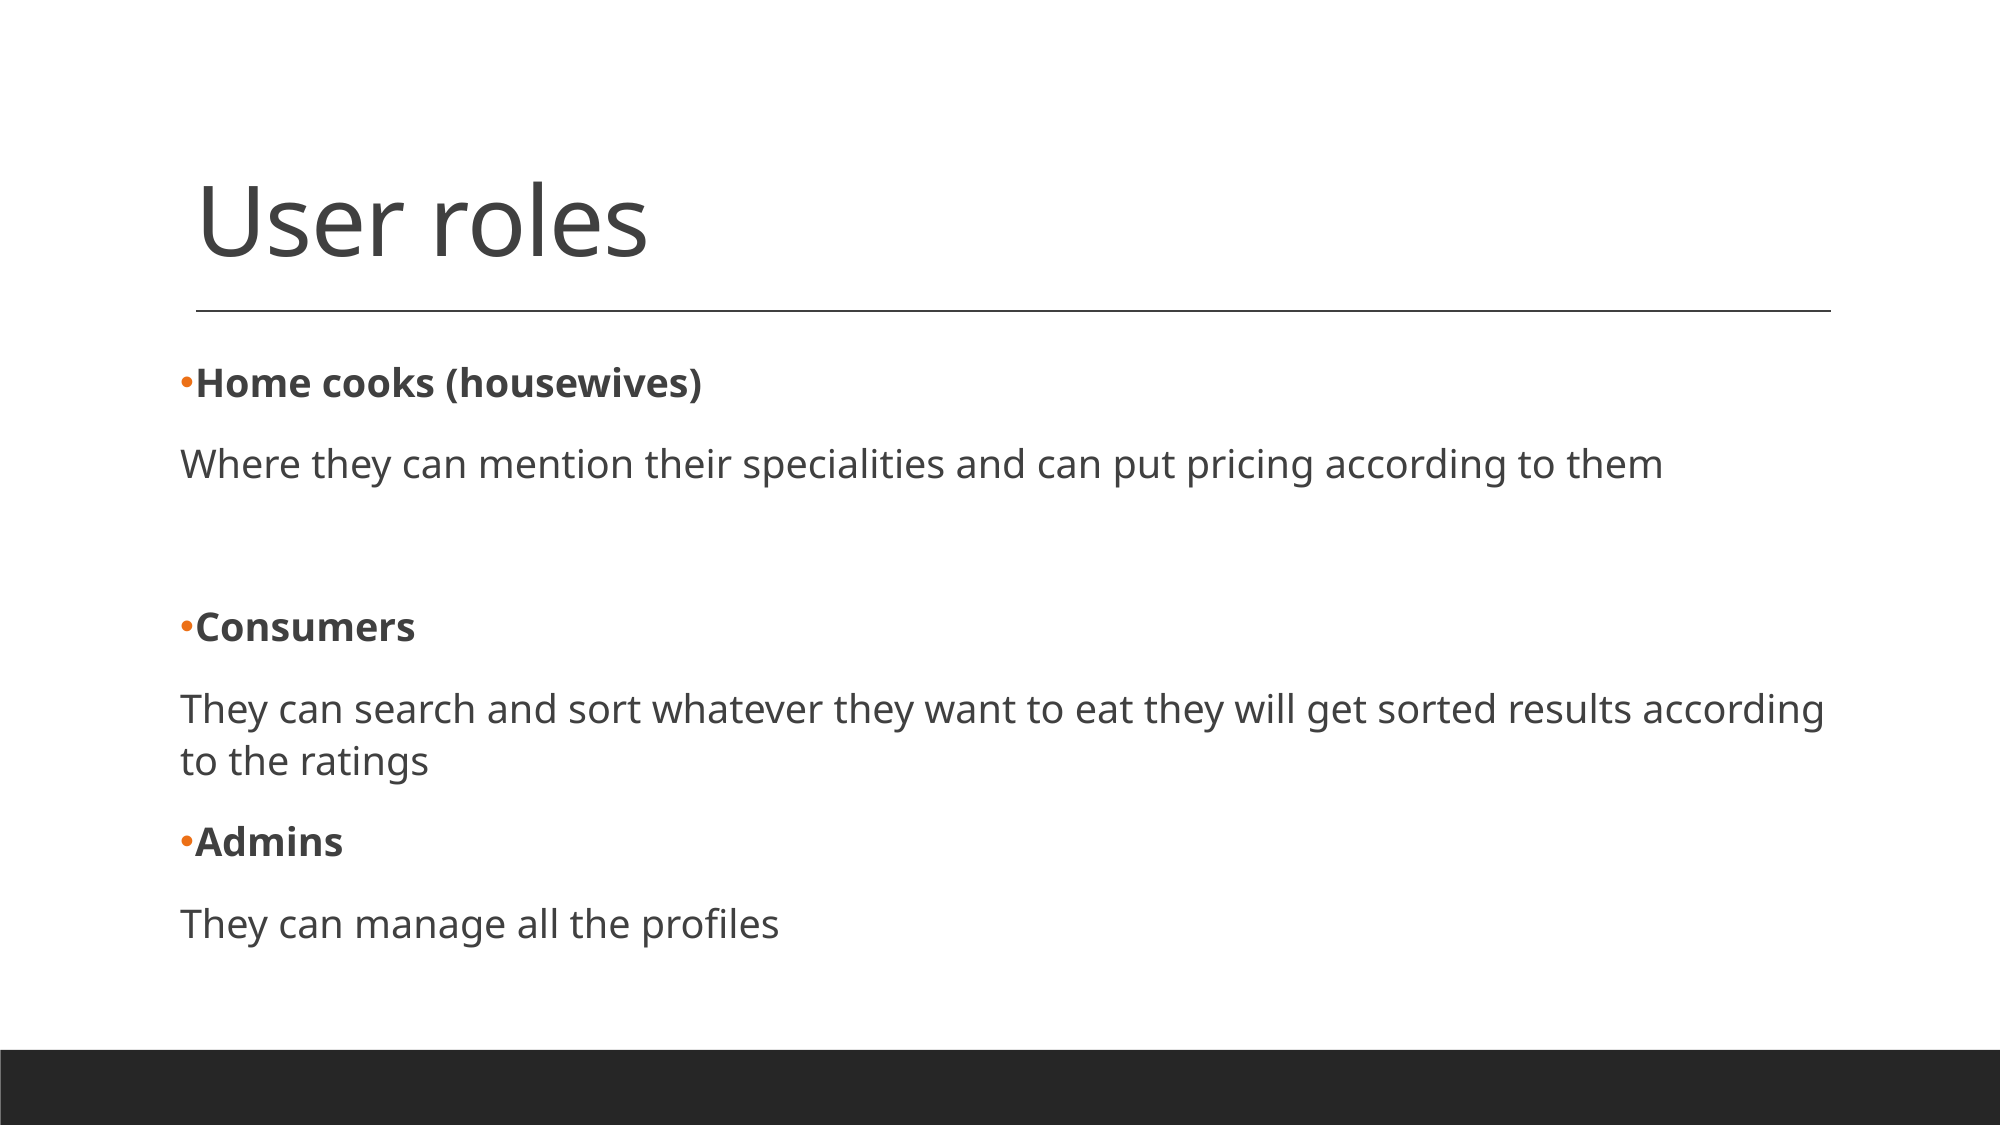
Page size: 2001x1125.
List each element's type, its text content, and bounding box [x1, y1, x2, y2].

list Home cooks (housewives) Where they can mention their specialities and can put pricing according to them Consumers They can search and sort whatever they want to eat they will get sorted results according to the ratings Admins They can manage all the profiles [180, 345, 1830, 963]
title User roles [180, 47, 1830, 285]
